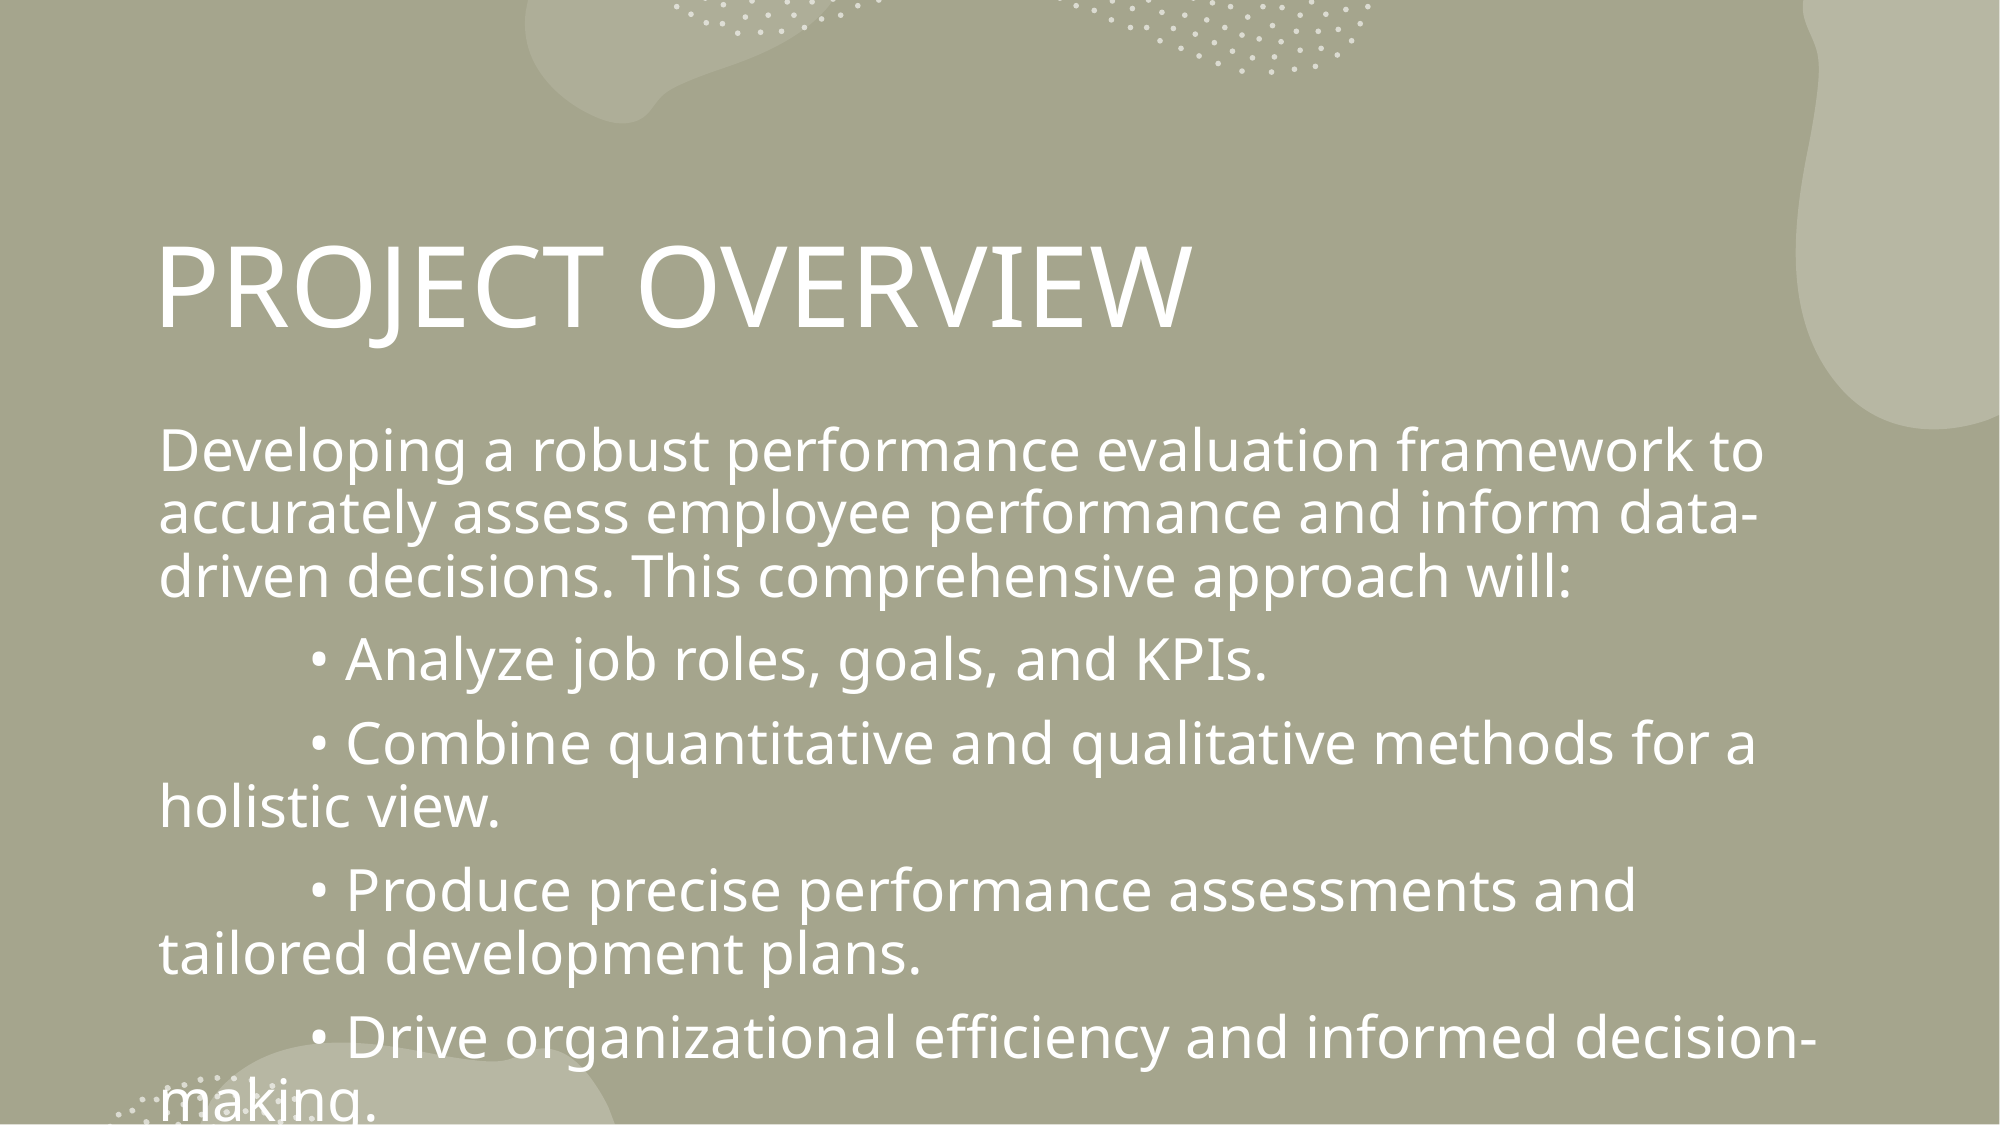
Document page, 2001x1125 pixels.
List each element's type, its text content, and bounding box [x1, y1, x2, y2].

list Developing a robust performance evaluation framework to accurately assess employee performance and inform data-driven decisions. This comprehensive approach will: • Analyze job roles, goals, and KPIs. • Combine quantitative and qualitative methods for a holistic view. • Produce precise performance assessments and tailored development plans. • Drive organizational efficiency and informed decision-making. [137, 413, 1863, 1014]
title PROJECT OVERVIEW [137, 182, 1863, 400]
